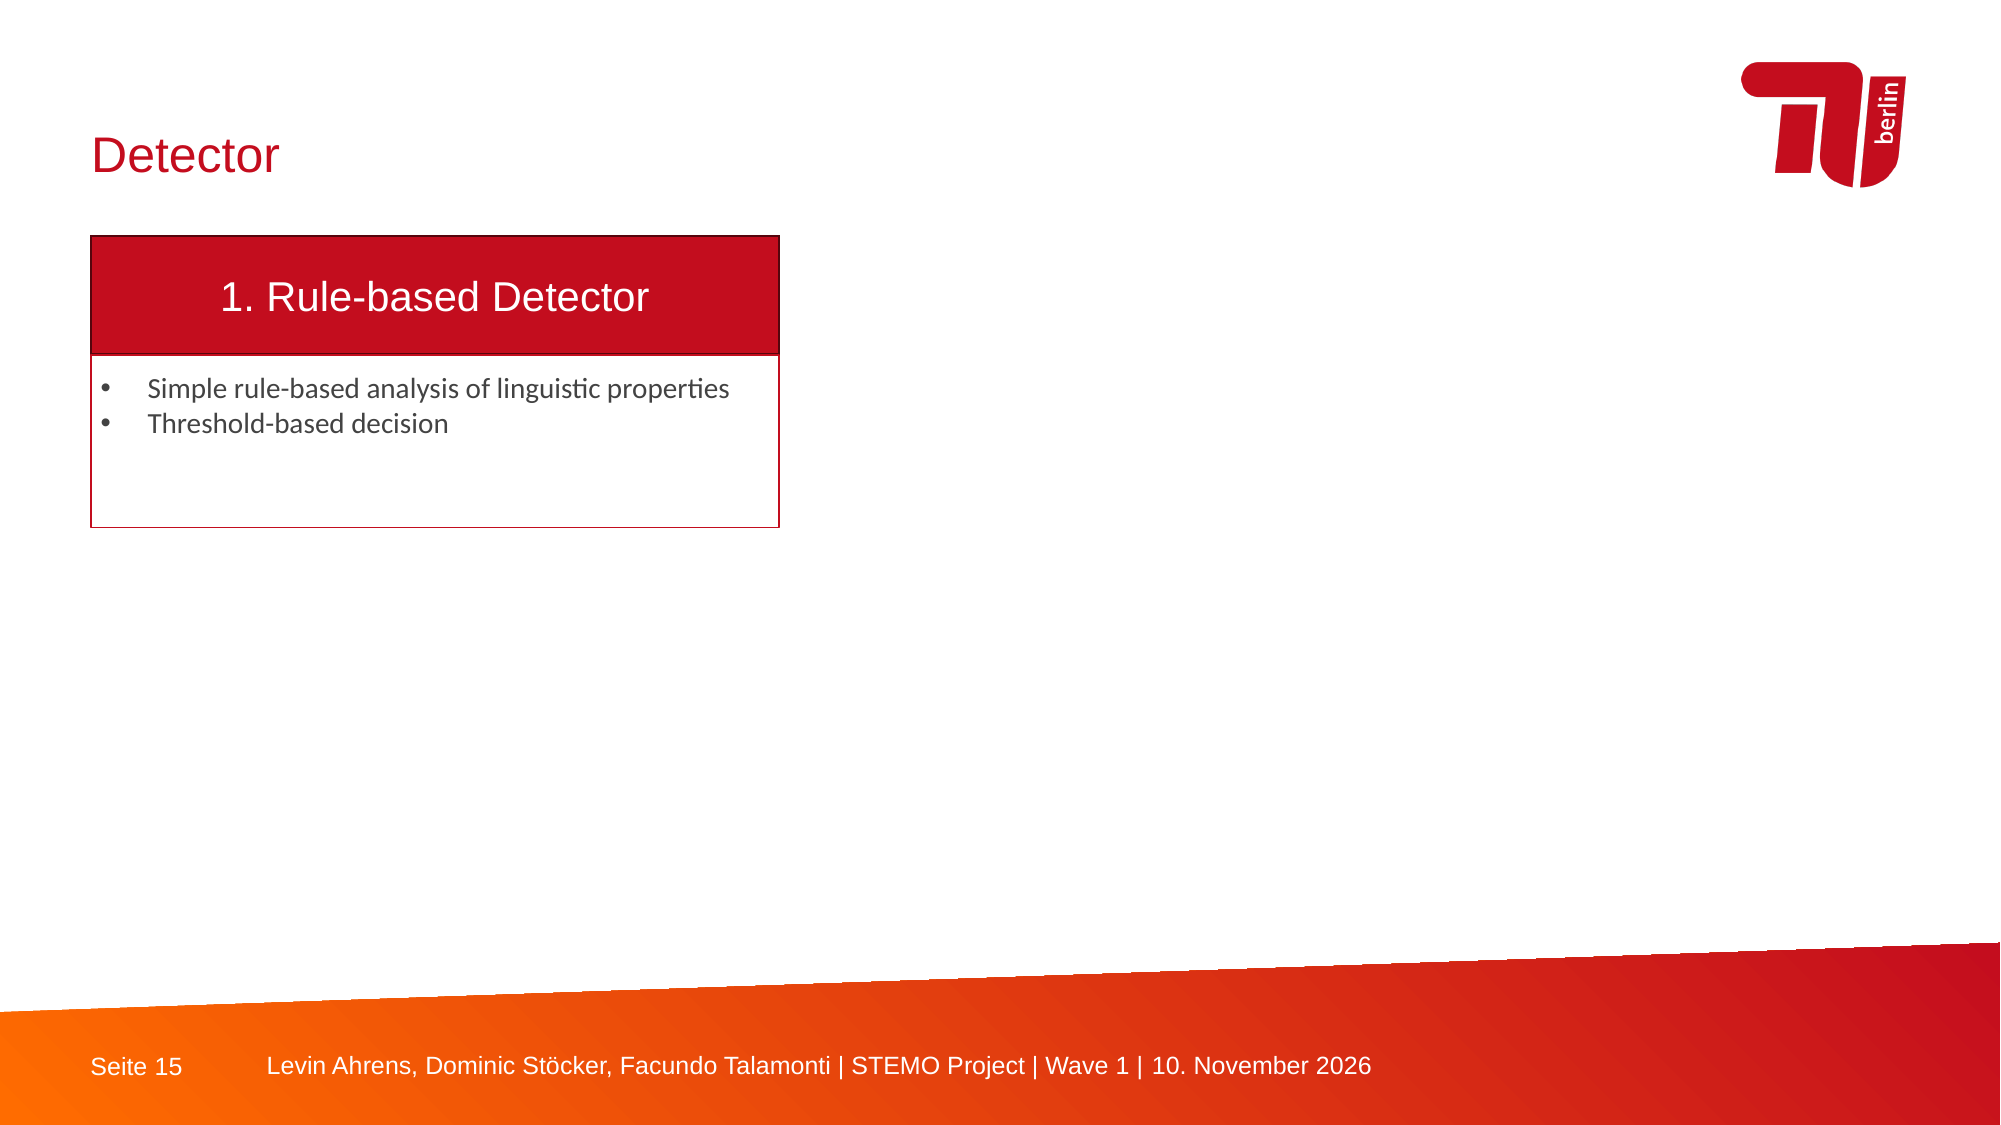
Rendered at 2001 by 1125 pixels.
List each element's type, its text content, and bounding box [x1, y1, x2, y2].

picture [1741, 62, 1906, 188]
text_box 1. Rule-based Detector [90, 235, 780, 355]
text_box [91, 354, 780, 528]
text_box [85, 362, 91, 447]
list Detector [91, 65, 1455, 183]
